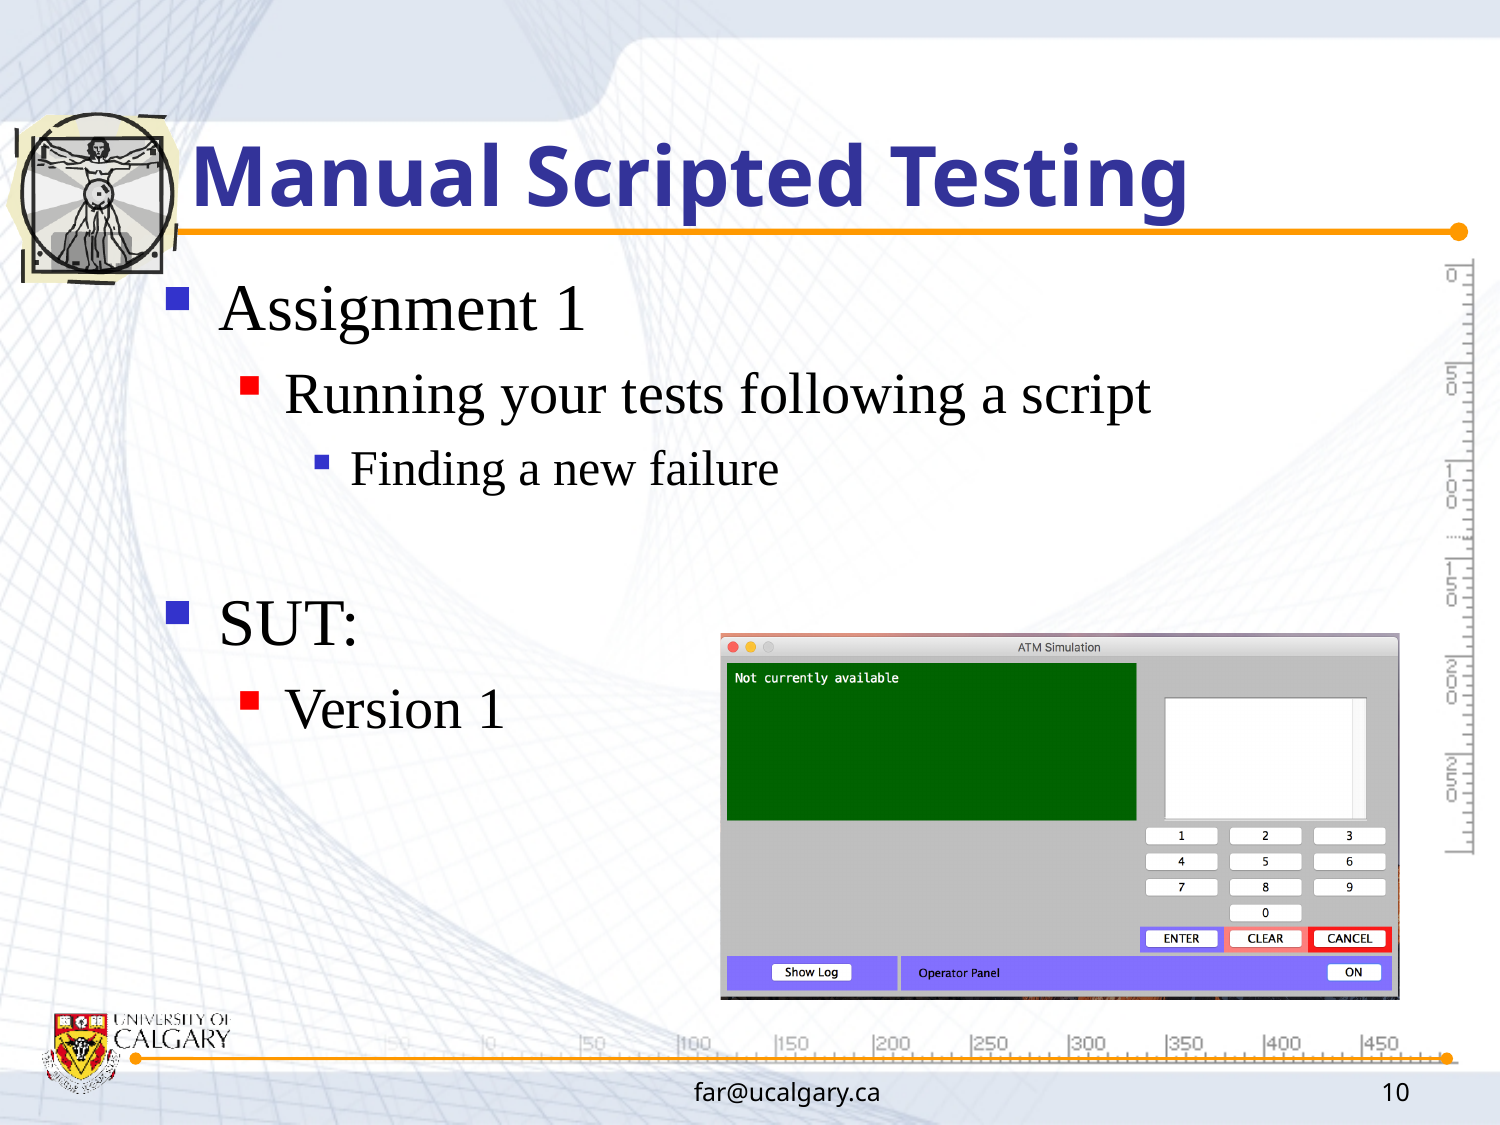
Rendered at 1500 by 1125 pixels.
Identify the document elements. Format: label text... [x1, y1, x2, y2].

footer far@ucalgary.ca [549, 1051, 1026, 1118]
slide_number 10 [1112, 1051, 1426, 1118]
picture [0, 0, 1500, 1125]
list Assignment 1 Running your tests following a script Finding a new failure SUT: Version 1 [147, 255, 1461, 1000]
title Manual Scripted Testing [174, 42, 1468, 231]
